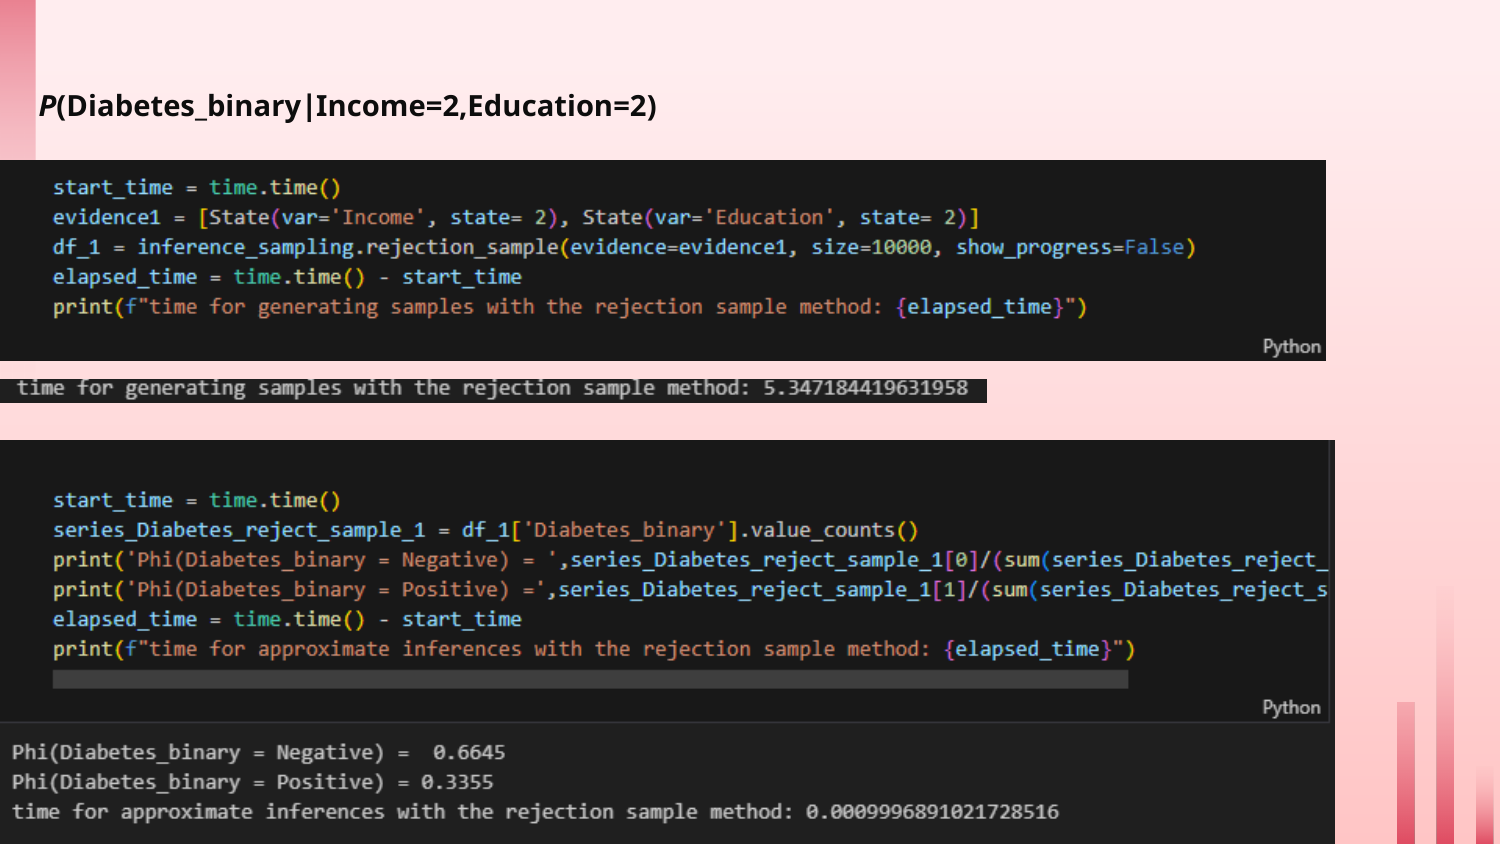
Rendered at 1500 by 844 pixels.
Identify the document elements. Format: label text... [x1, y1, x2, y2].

text_box P(Diabetes_binary∣Income=2,Education=2) [23, 79, 827, 130]
picture [0, 0, 1500, 844]
